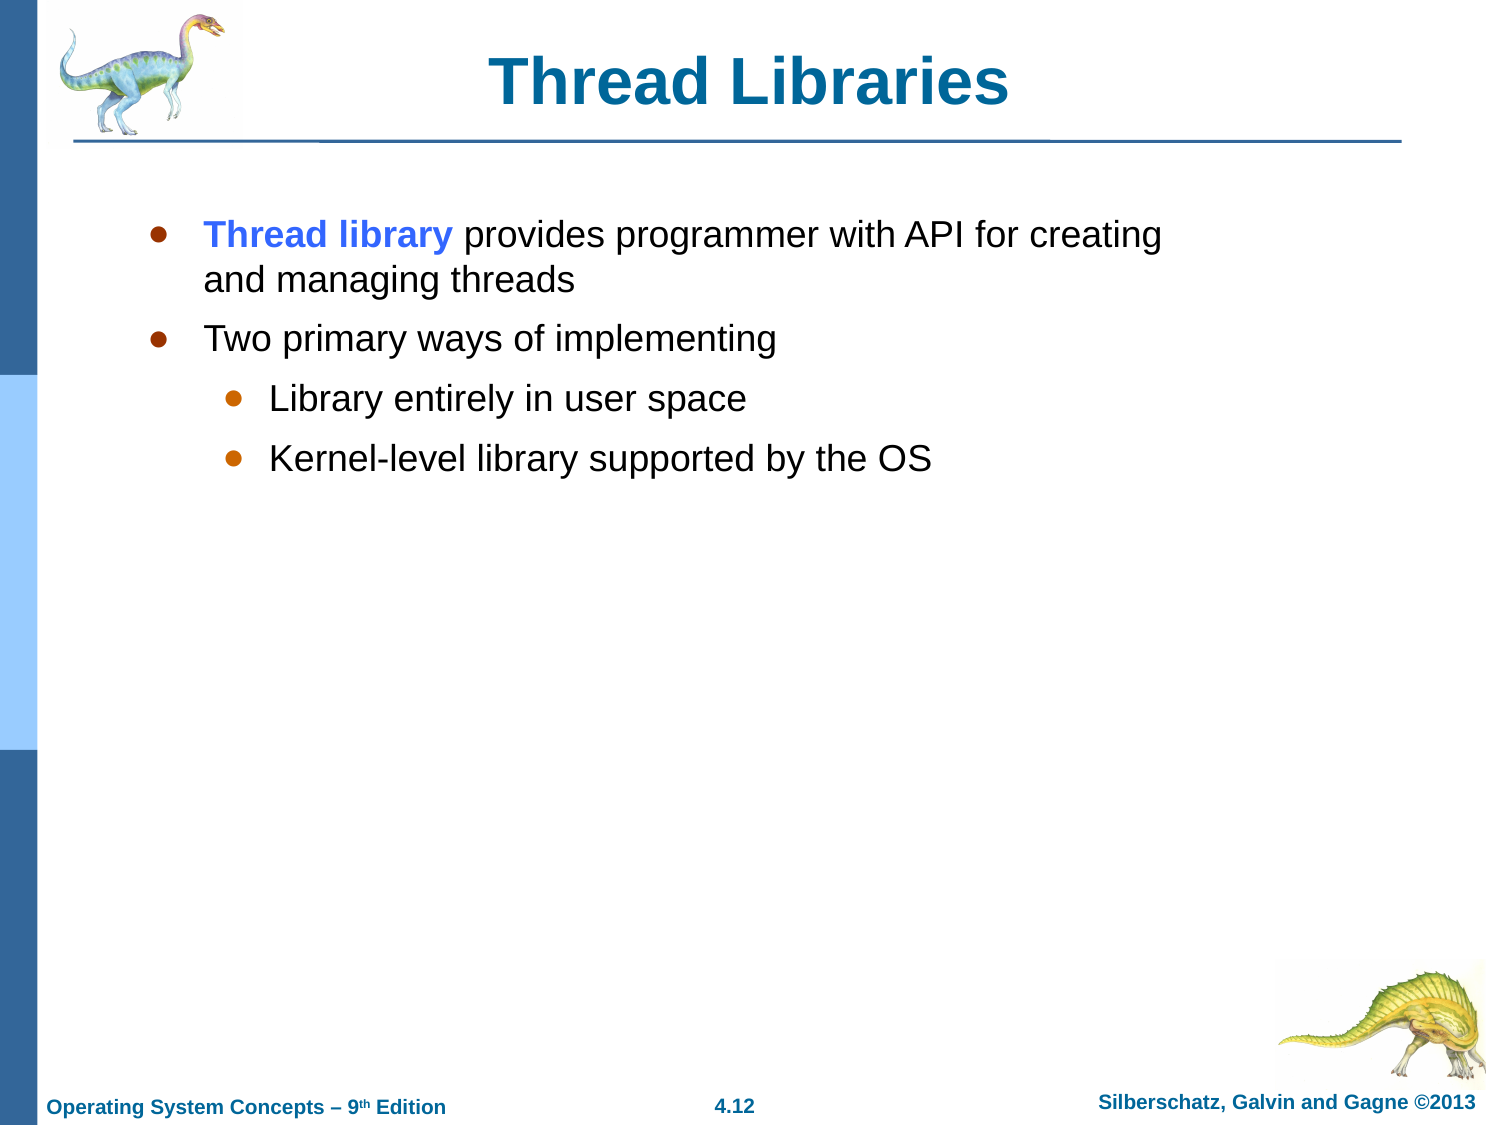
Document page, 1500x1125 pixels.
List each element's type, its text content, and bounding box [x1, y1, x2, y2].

text_box Thread Libraries [74, 31, 1425, 126]
picture [1275, 959, 1486, 1090]
picture [46, 0, 243, 149]
text_box Thread library provides programmer with API for creating and managing threads Two primary ways of implementing Library entirely in user space Kernel-level library supported by the OS [132, 202, 1209, 946]
